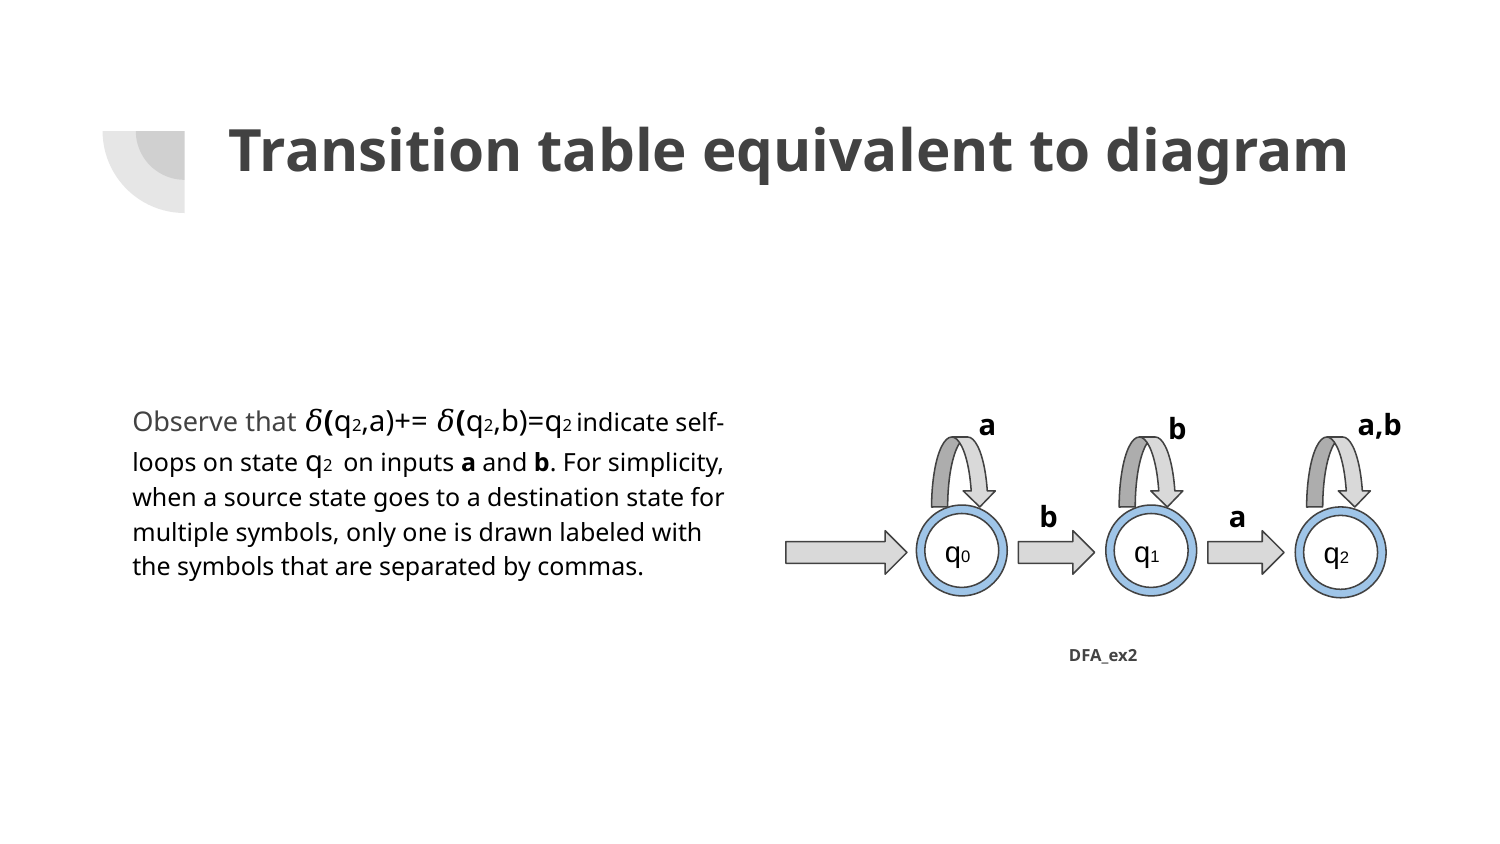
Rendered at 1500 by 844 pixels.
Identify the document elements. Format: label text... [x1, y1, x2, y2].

text_box [1018, 541, 1095, 575]
text_box q0 [916, 505, 1008, 596]
text_box [931, 436, 963, 507]
text_box [1306, 436, 1371, 507]
text_box q2 [1295, 506, 1387, 598]
text_box b [1024, 483, 1089, 546]
text_box a,b [1342, 391, 1434, 454]
text_box a [1213, 483, 1279, 546]
text_box [1207, 541, 1285, 575]
list Observe that 𝛿(q2,a)+= 𝛿(q2,b)=q2 indicate self-loops on state q2 on inputs a and b. For simplicity, when a source state goes to a destination state for multiple symbols, only one is drawn labeled with the symbols that are separated by commas. [117, 381, 750, 799]
title Transition table equivalent to diagram [213, 98, 1368, 263]
text_box a [963, 391, 1028, 454]
text_box [963, 454, 996, 507]
text_box q1 [1105, 505, 1197, 596]
text_box DFA_ex2 [1053, 629, 1226, 695]
text_box [1119, 436, 1183, 507]
text_box b [1153, 395, 1218, 450]
text_box [785, 530, 907, 575]
